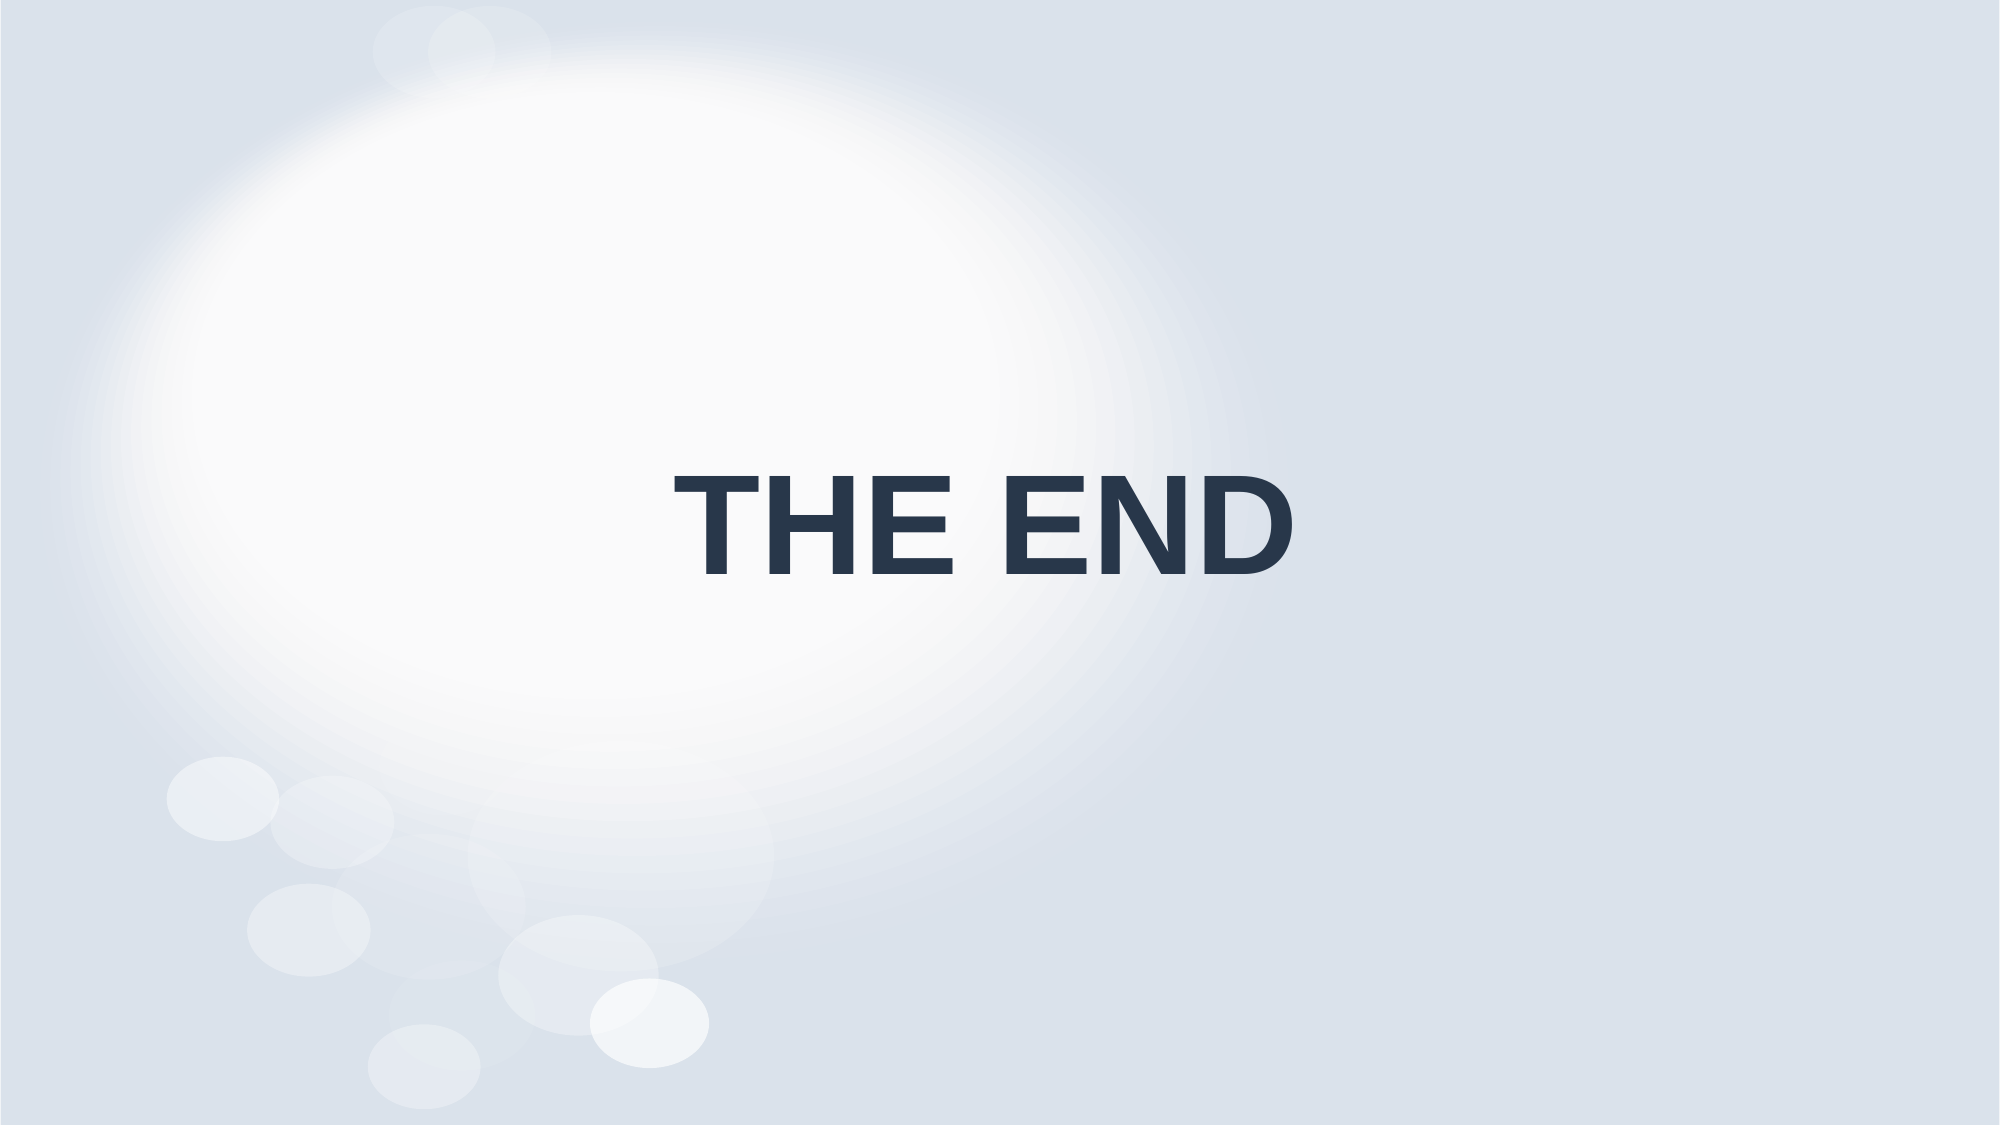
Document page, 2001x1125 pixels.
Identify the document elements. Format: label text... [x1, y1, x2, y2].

title THE END [117, 423, 1855, 612]
